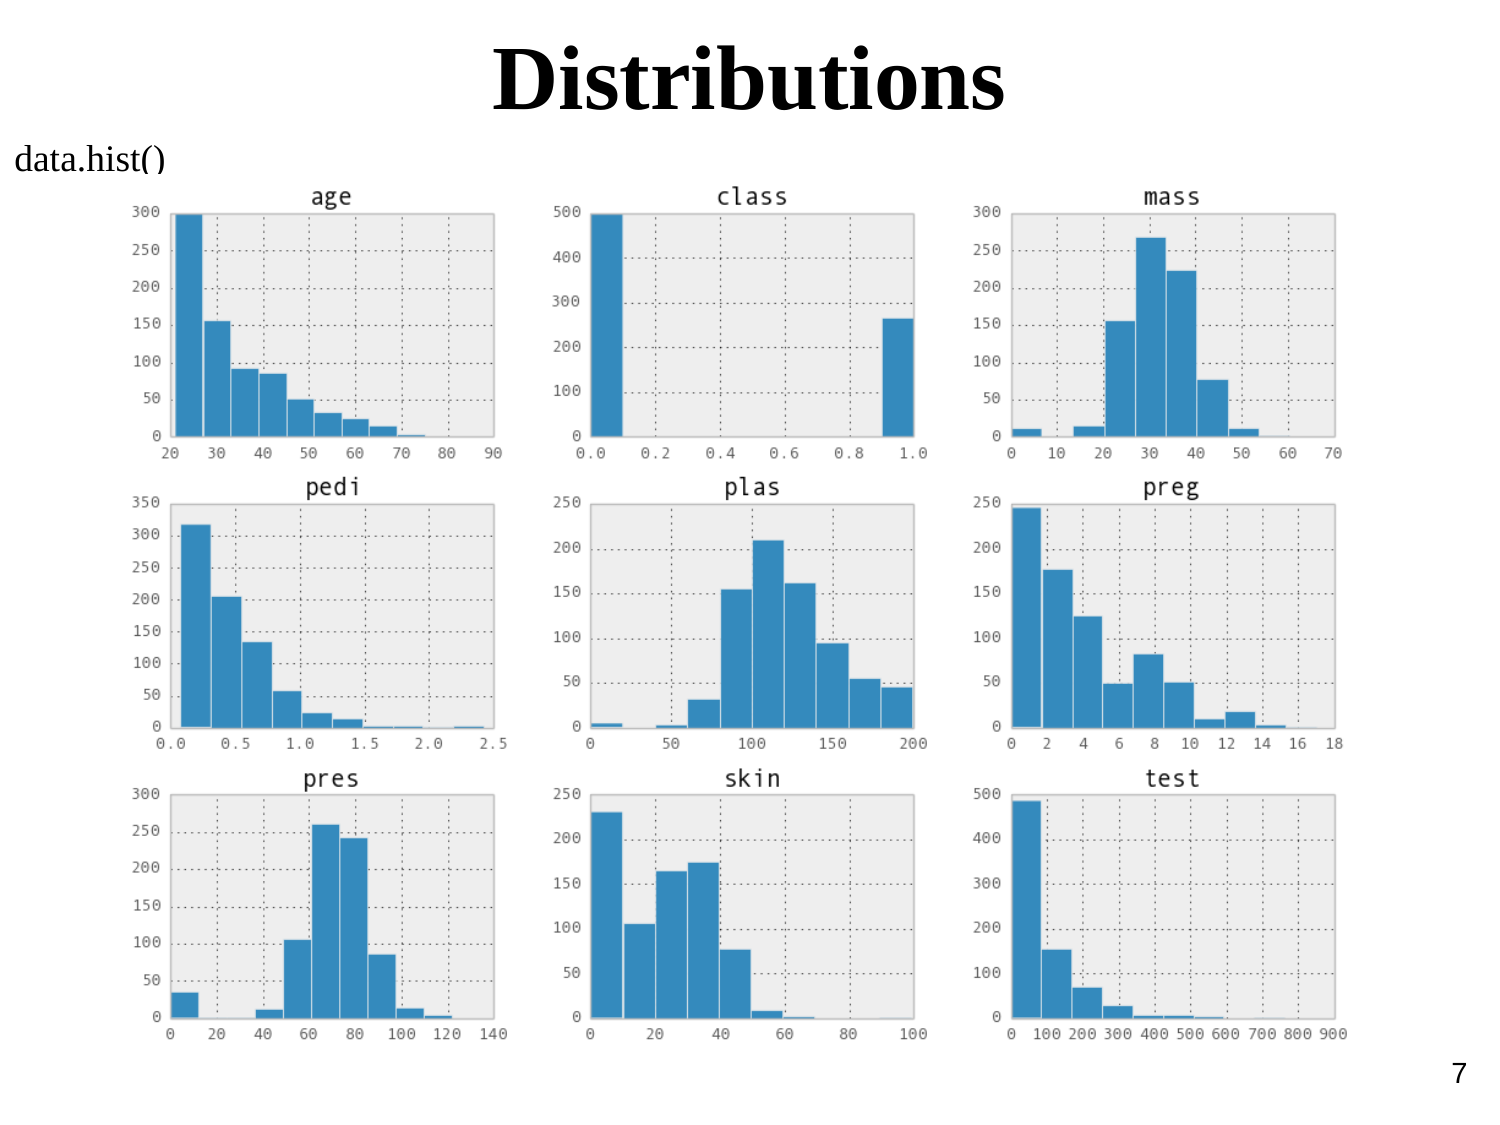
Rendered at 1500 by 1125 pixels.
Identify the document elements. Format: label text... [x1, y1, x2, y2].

slide_number 7 [1132, 1046, 1483, 1125]
text_box data.hist() [0, 126, 1151, 187]
text_box Distributions [0, 10, 1500, 136]
picture [117, 174, 1357, 1060]
